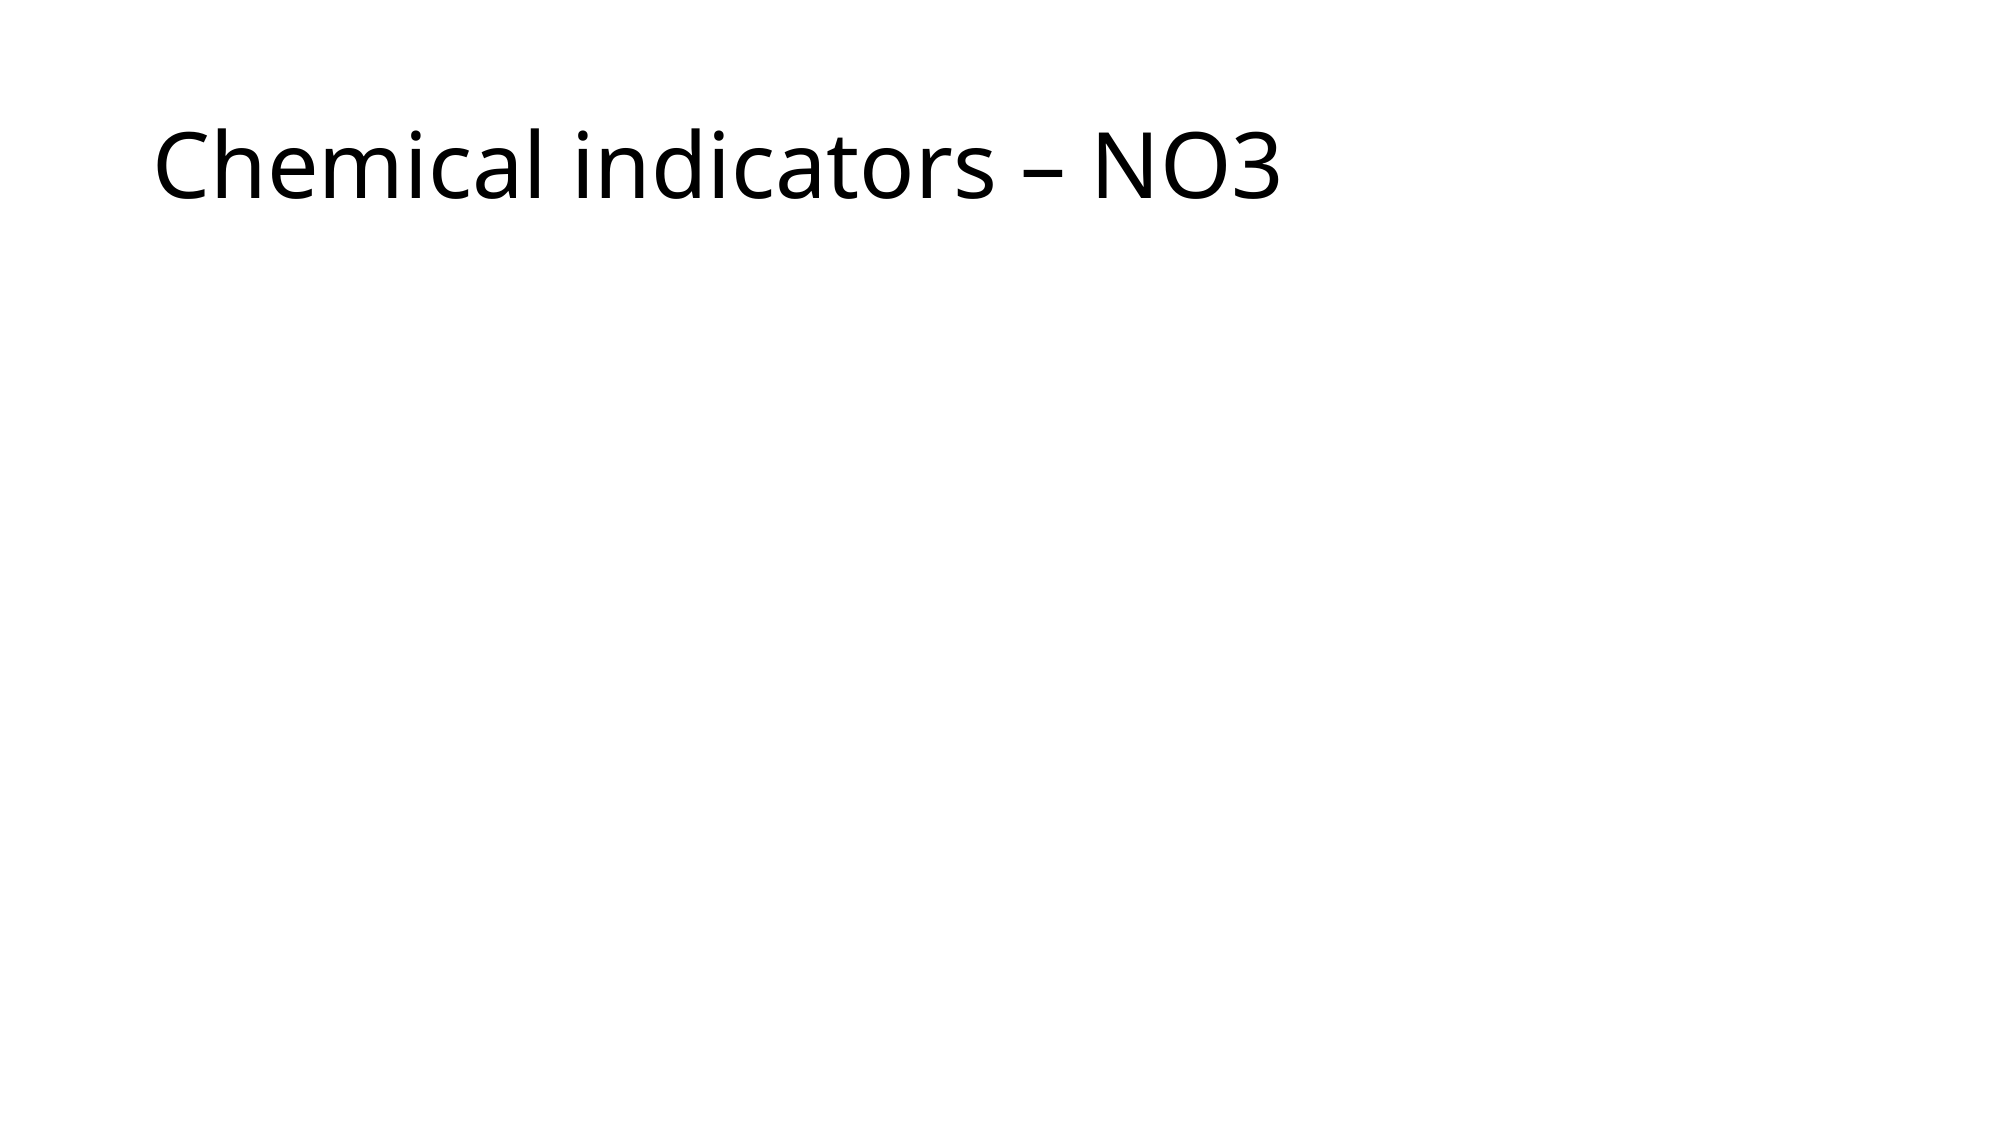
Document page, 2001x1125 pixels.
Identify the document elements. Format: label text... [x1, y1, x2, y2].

title Chemical indicators – NO3 [137, 59, 1863, 278]
